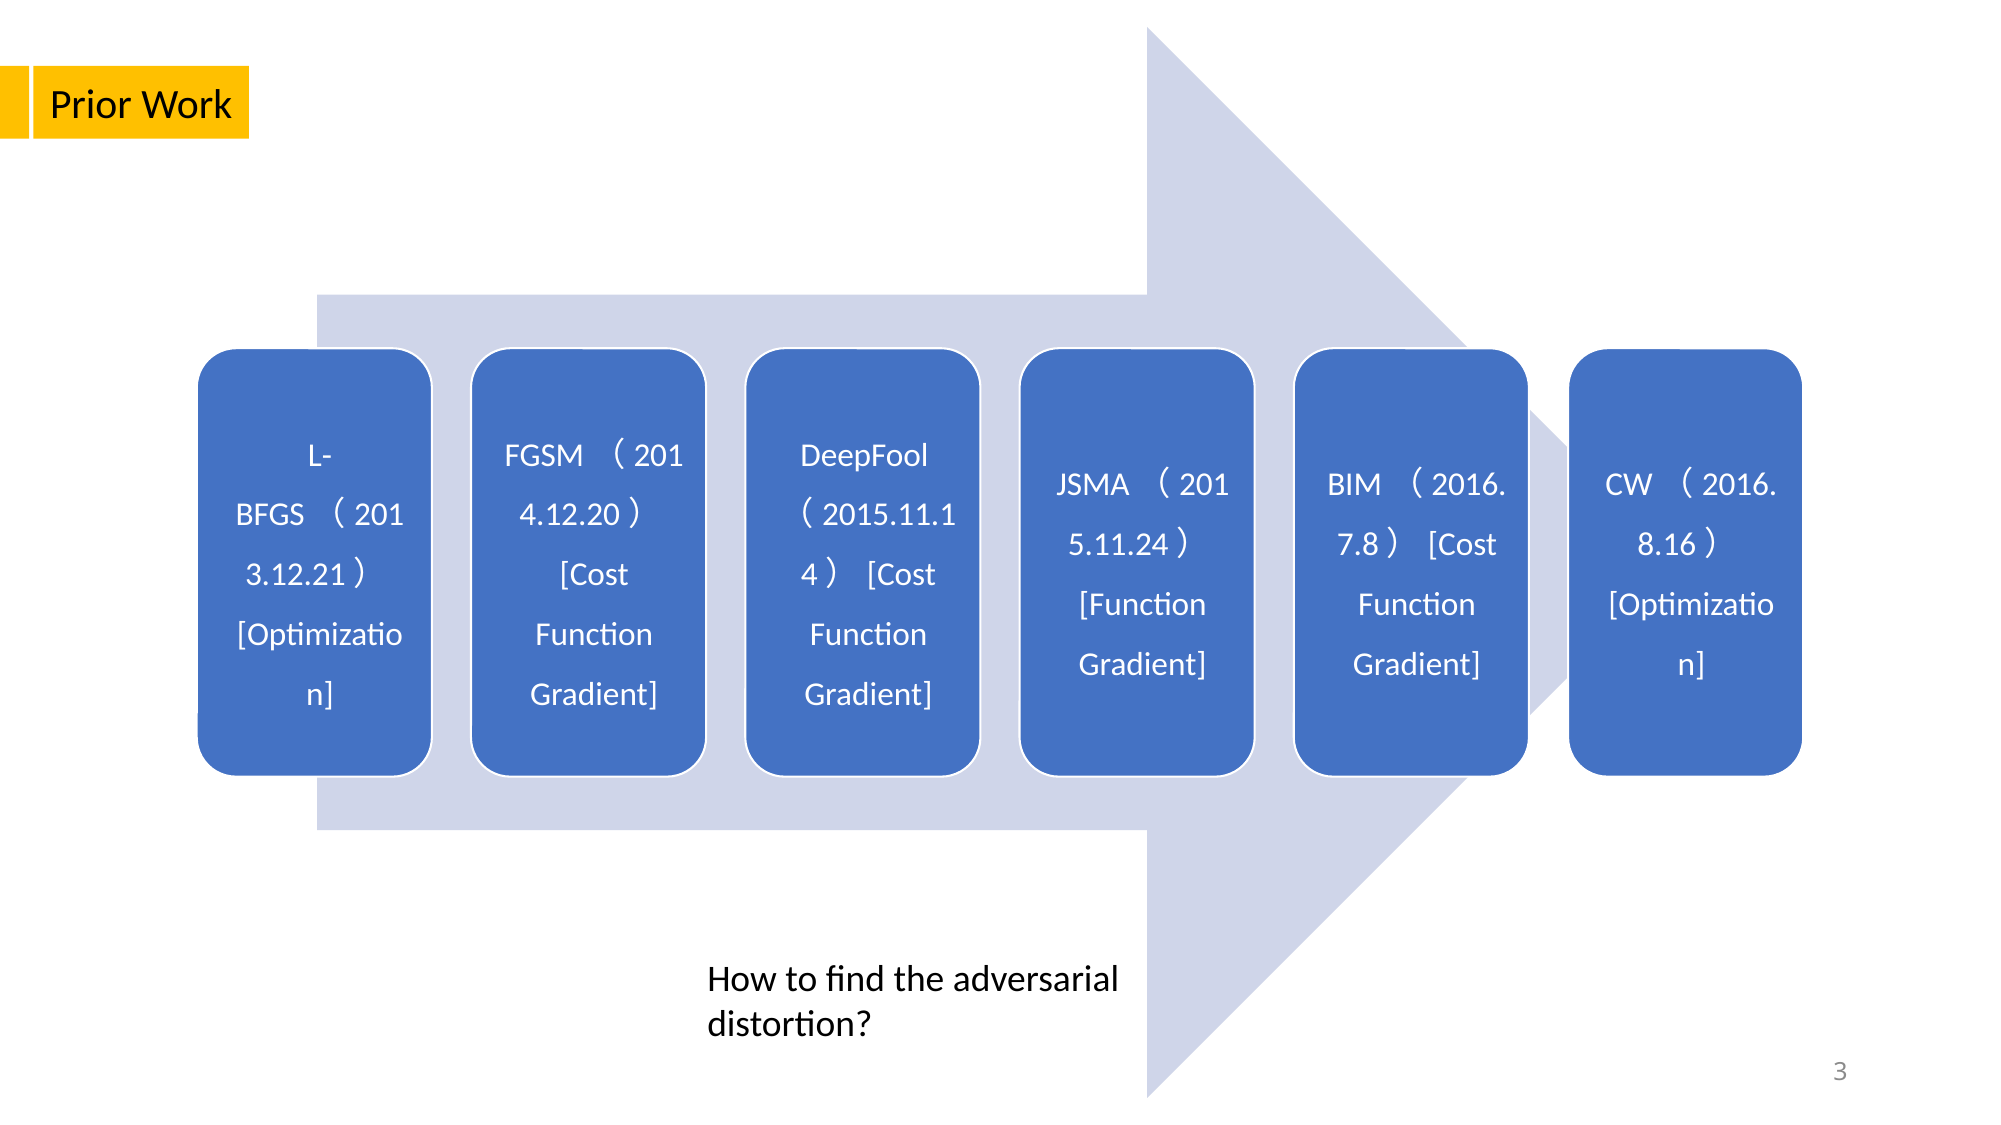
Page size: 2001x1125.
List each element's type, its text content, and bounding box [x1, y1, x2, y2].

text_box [196, 26, 1804, 1098]
text_box [0, 65, 30, 140]
text_box Prior Work [32, 65, 196, 140]
slide_number 3 [1412, 1042, 1863, 1103]
